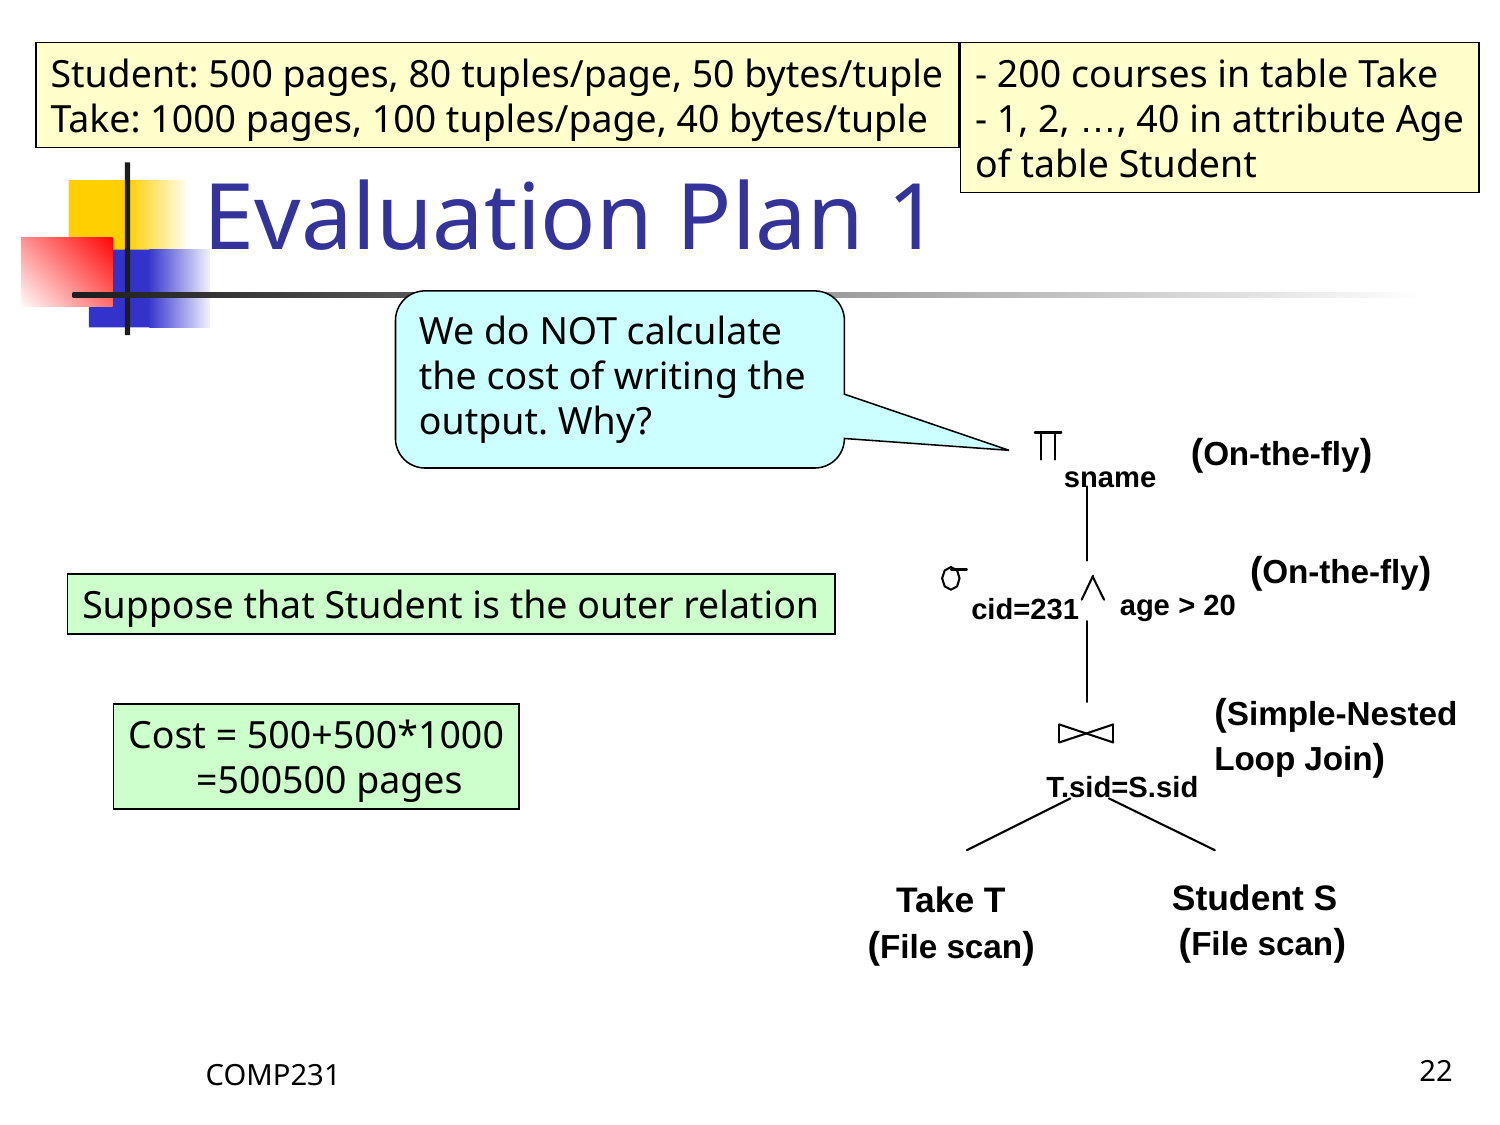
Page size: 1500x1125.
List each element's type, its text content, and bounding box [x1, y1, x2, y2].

text_box Suppose that Student is the outer relation [67, 574, 835, 634]
slide_number 22 [1155, 1024, 1468, 1100]
text_box We do NOT calculate the cost of writing the output. Why? [395, 290, 956, 469]
title Evaluation Plan 1 [188, 35, 1468, 275]
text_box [879, 432, 1353, 928]
text_box Cost = 500+500*1000 =500500 pages [113, 704, 520, 809]
text_box (File scan) [1163, 910, 1361, 971]
text_box (Simple-Nested Loop Join) [1353, 680, 1473, 786]
text_box - 200 courses in table Take - 1, 2, …, 40 in attribute Age of table Student [960, 42, 1480, 193]
text_box (On-the-fly) [1353, 538, 1447, 599]
text_box (File scan) [852, 913, 1051, 974]
text_box Student: 500 pages, 80 tuples/page, 50 bytes/tuple Take: 1000 pages, 100 tuples/page, 40 bytes/tuple [35, 42, 959, 148]
slide_number COMP231 [190, 1024, 504, 1100]
text_box (On-the-fly) [1176, 420, 1388, 481]
